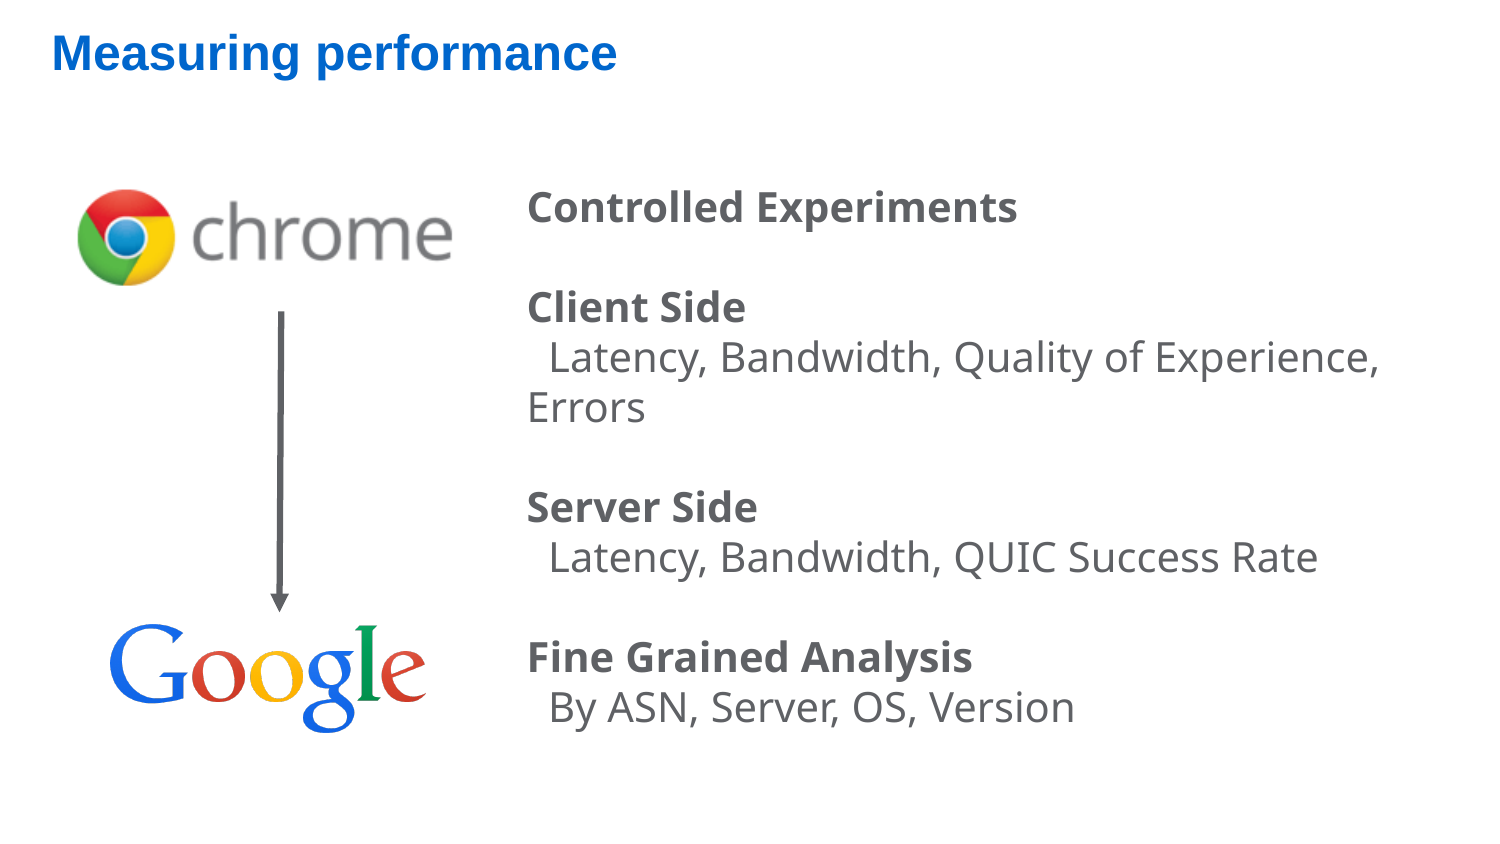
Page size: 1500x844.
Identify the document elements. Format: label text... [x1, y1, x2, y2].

title Measuring performance [36, 5, 1387, 113]
picture [110, 624, 426, 734]
text_box Controlled Experiments Client Side Latency, Bandwidth, Quality of Experience, Errors Server Side Latency, Bandwidth, QUIC Success Rate Fine Grained Analysis By ASN, Server, OS, Version [511, 165, 1463, 779]
picture [75, 181, 461, 308]
